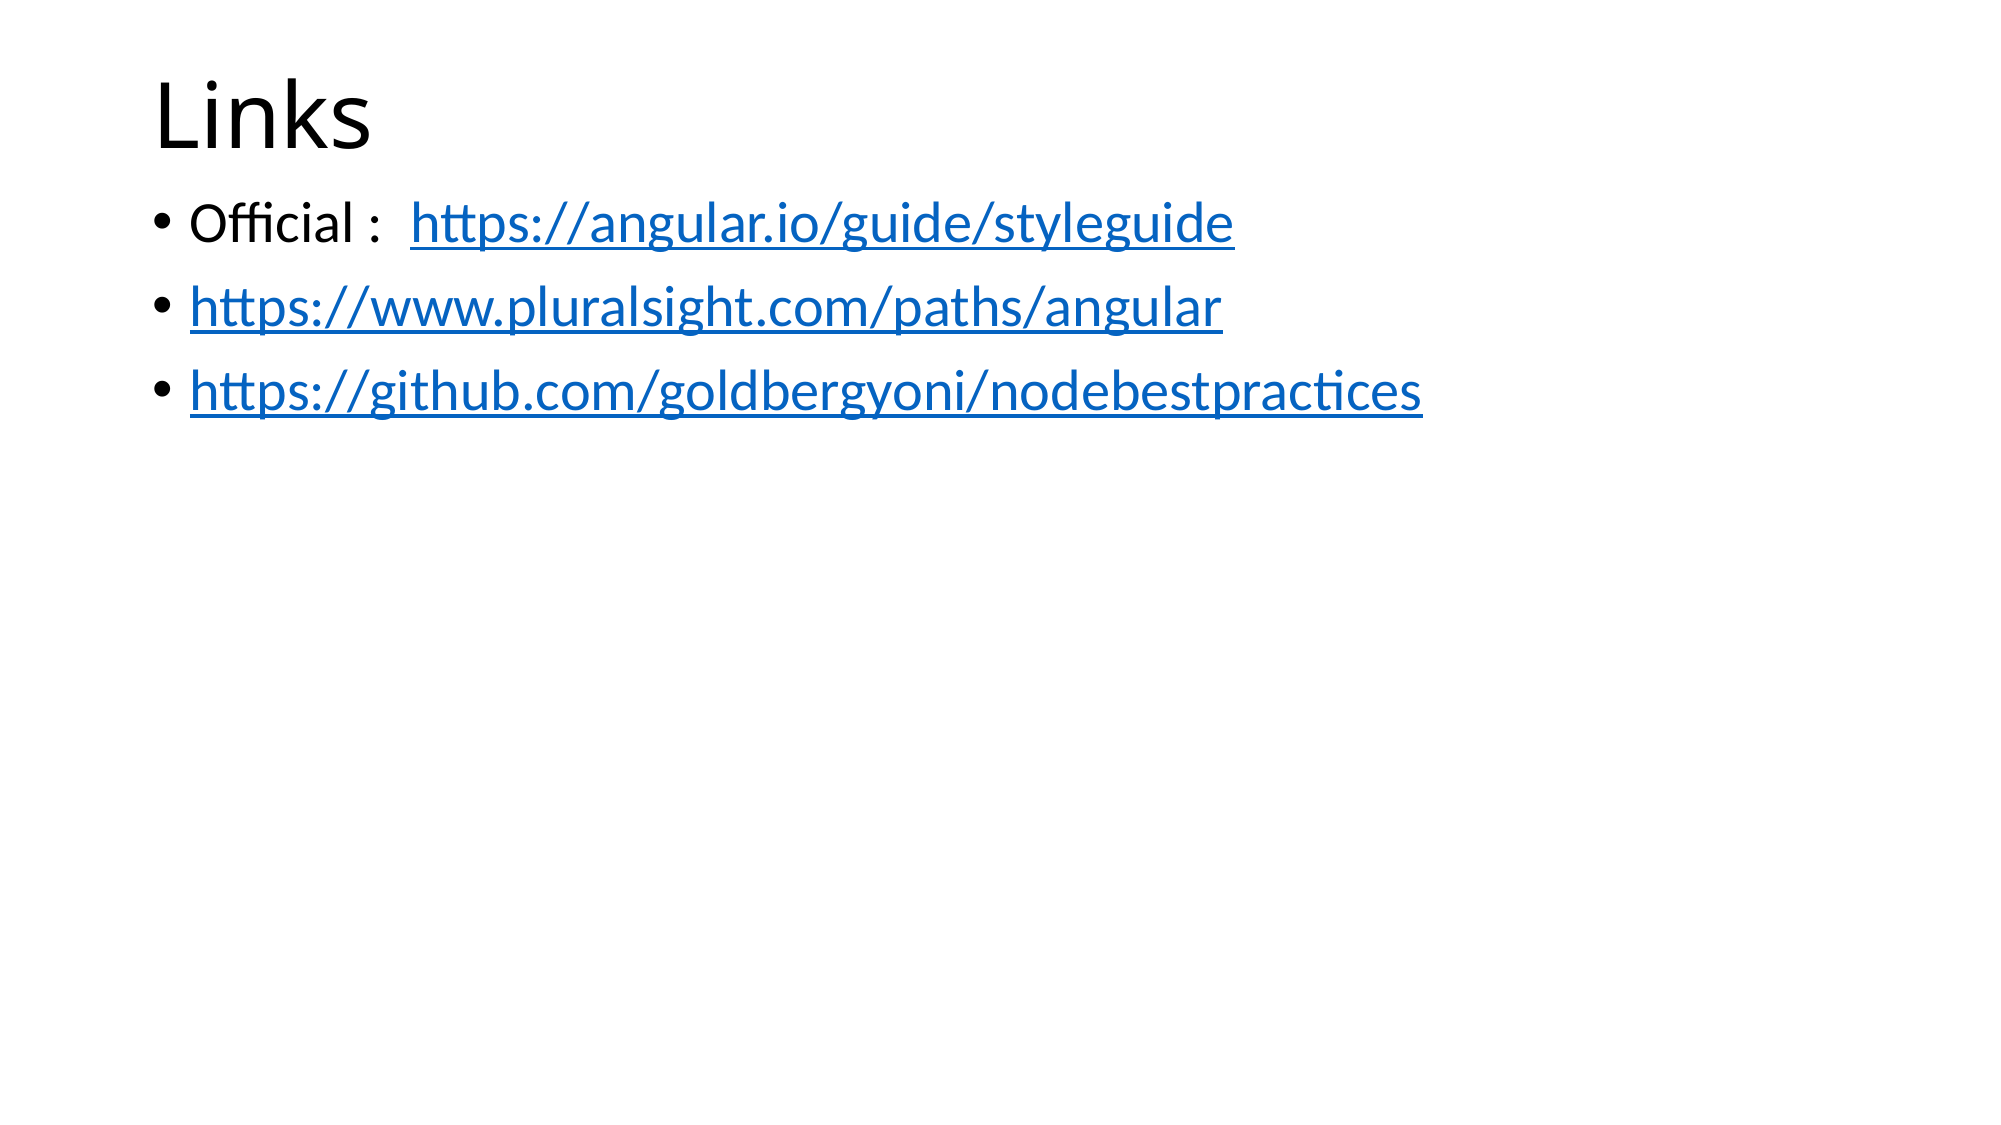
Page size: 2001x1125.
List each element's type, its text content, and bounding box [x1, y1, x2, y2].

list Official : https://angular.io/guide/styleguide https://www.pluralsight.com/paths/angular https://github.com/goldbergyoni/nodebestpractices [137, 185, 1863, 978]
title Links [137, 59, 1863, 179]
